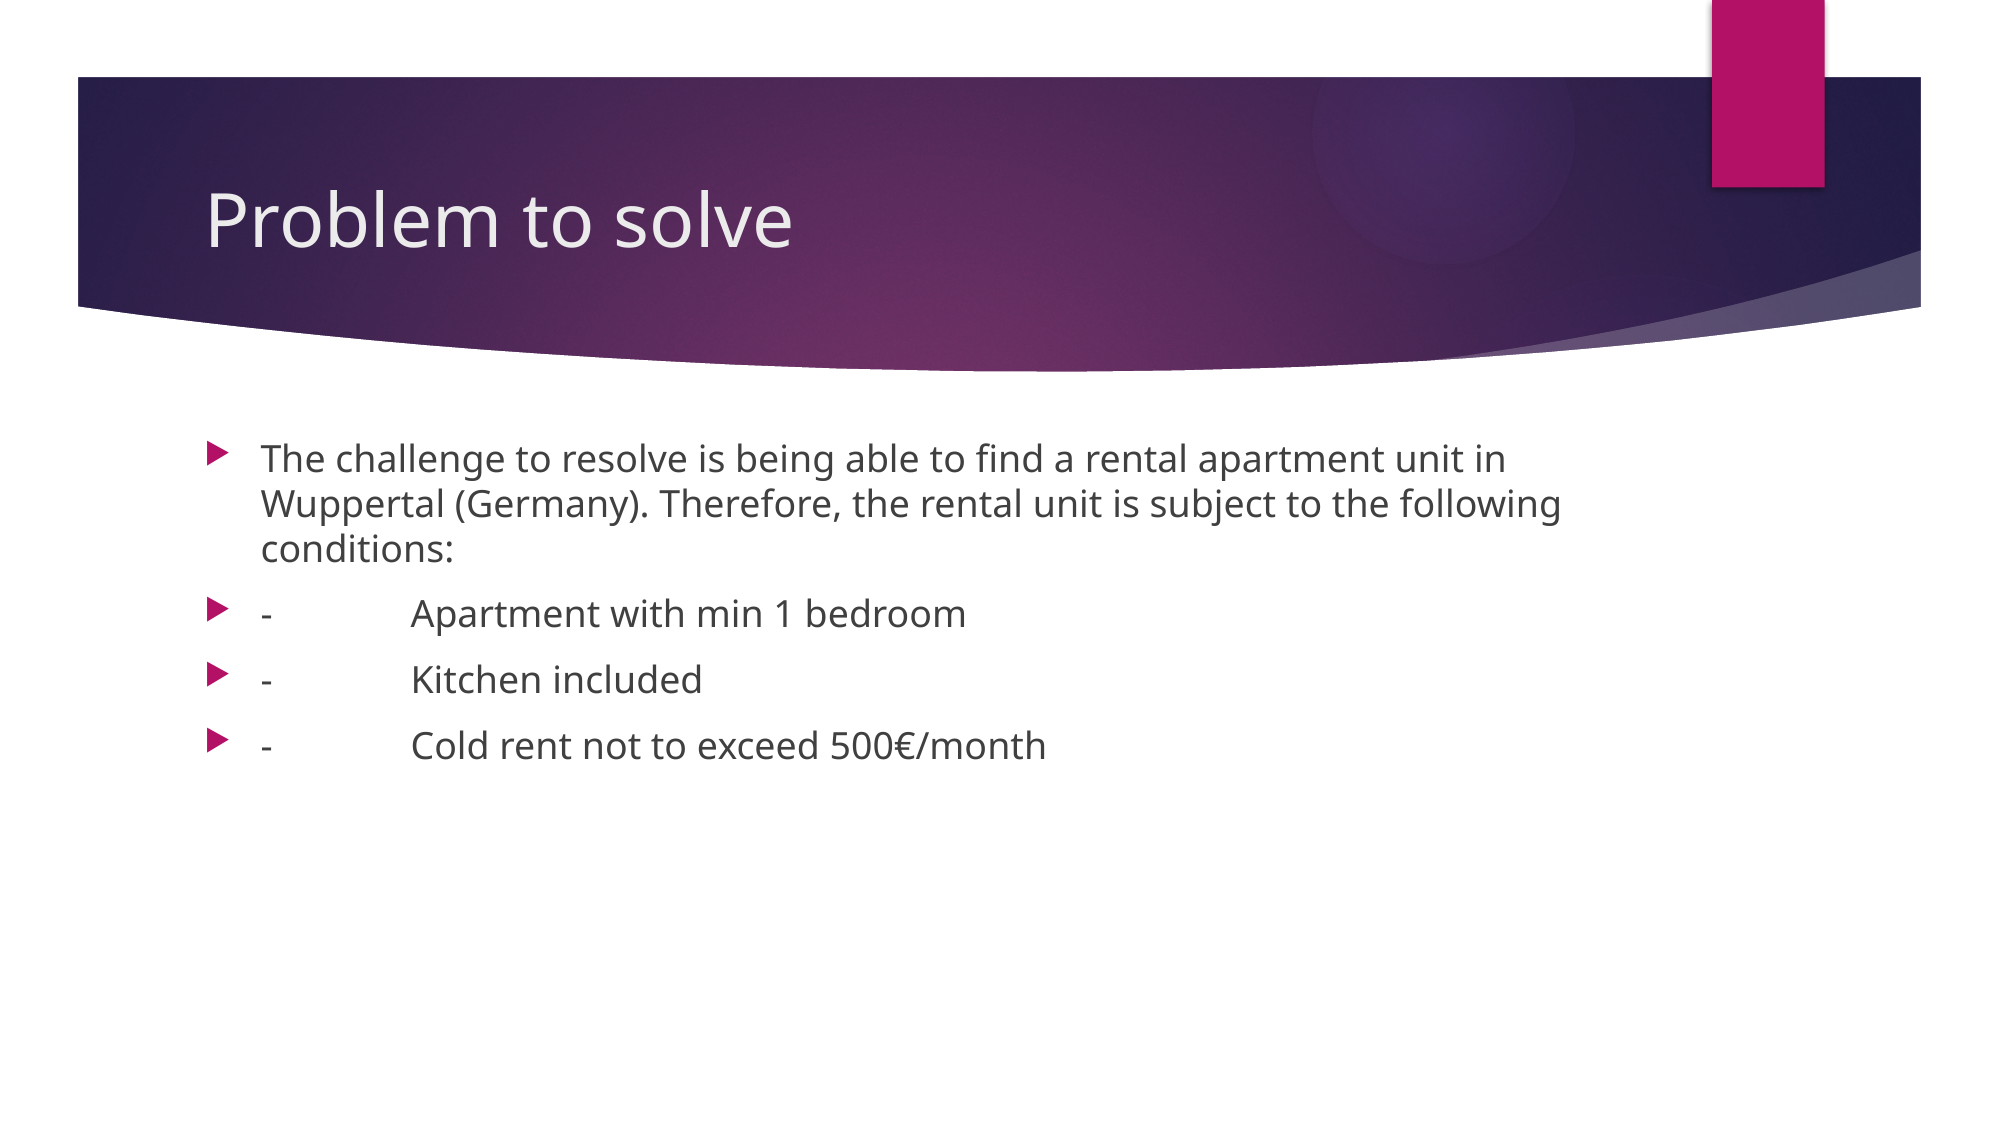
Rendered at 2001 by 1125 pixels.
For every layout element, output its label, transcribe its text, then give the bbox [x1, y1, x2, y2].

title Problem to solve [189, 159, 1627, 276]
list The challenge to resolve is being able to find a rental apartment unit in Wuppertal (Germany). Therefore, the rental unit is subject to the following conditions: - Apartment with min 1 bedroom - Kitchen included - Cold rent not to exceed 500€/month [189, 427, 1638, 988]
